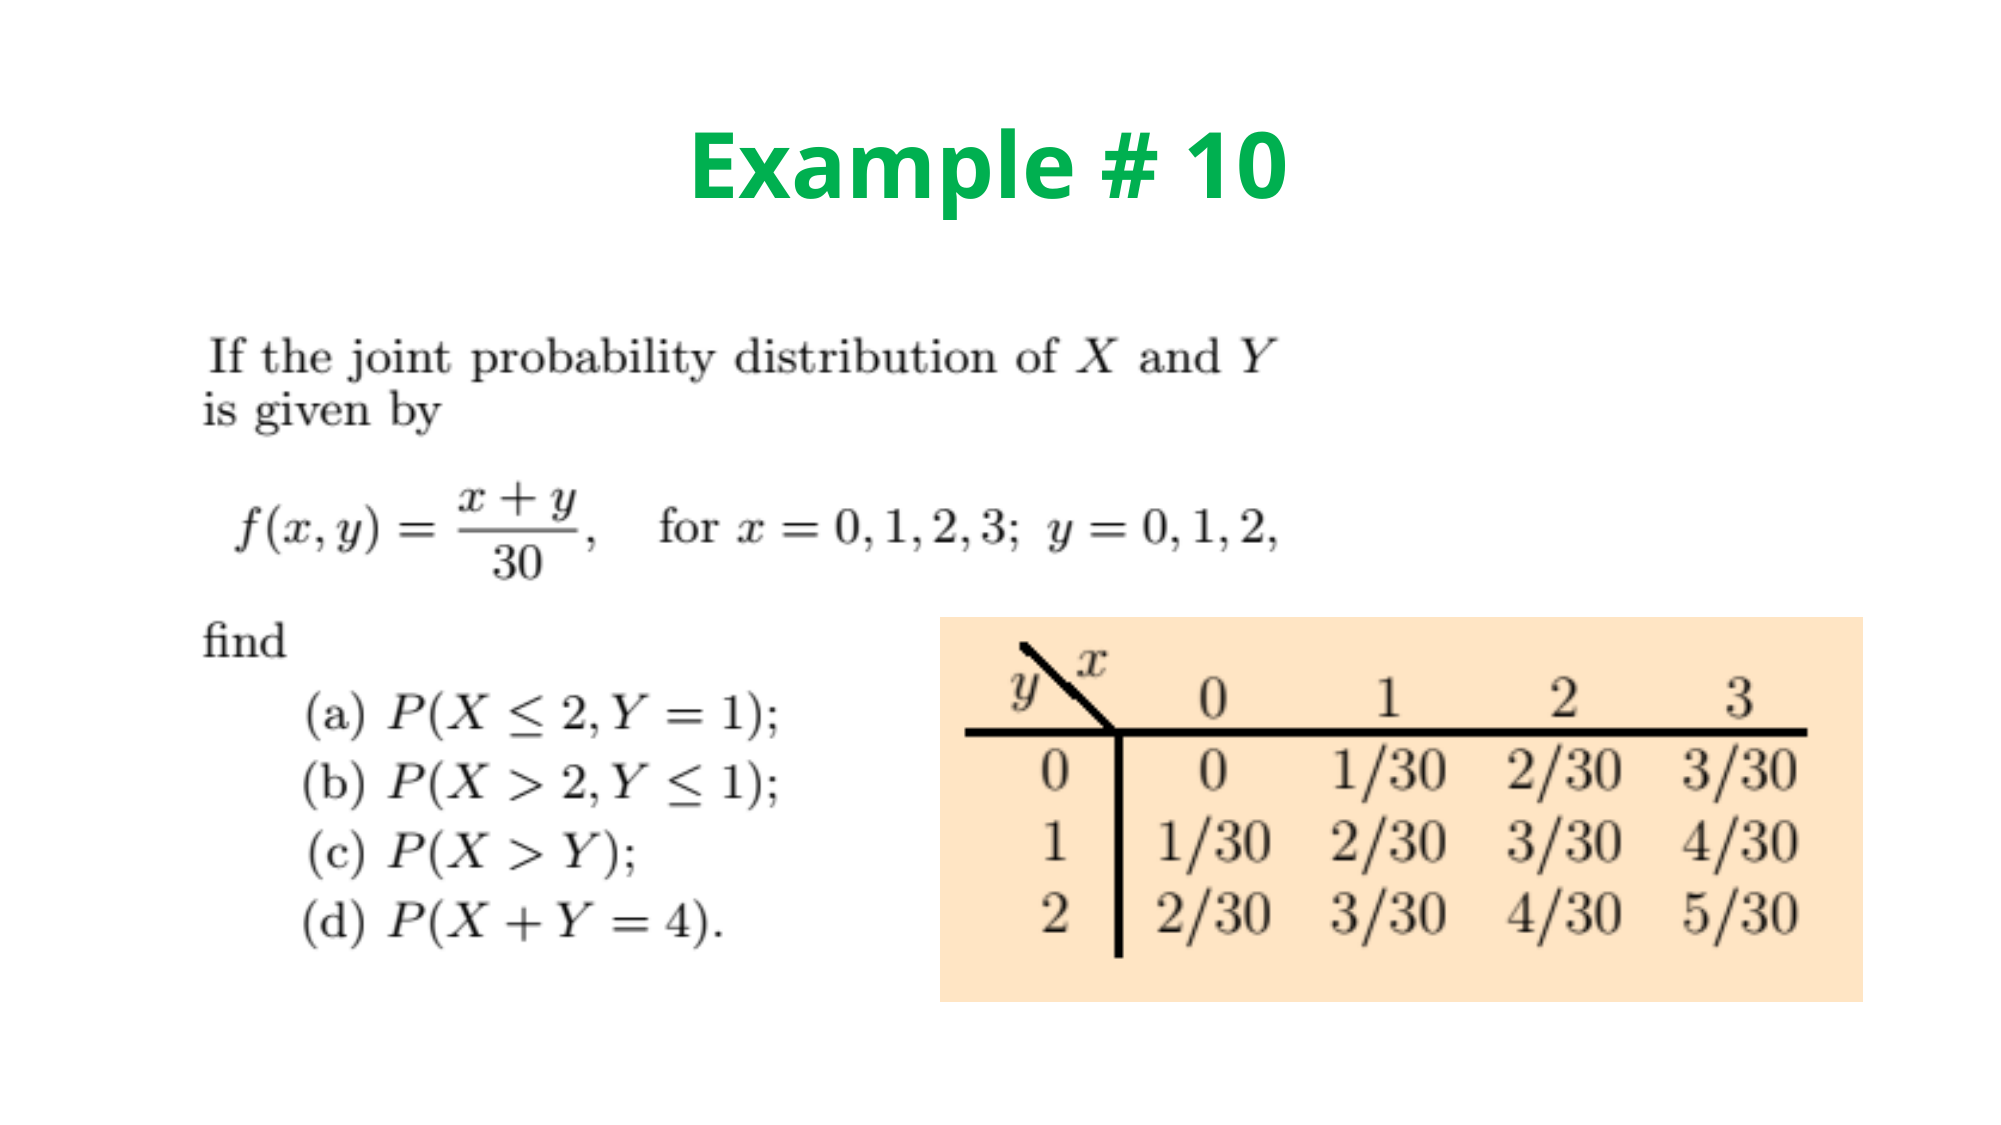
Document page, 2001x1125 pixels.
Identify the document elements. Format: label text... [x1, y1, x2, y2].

title Example # 10 [137, 59, 1863, 278]
picture [137, 299, 1863, 1003]
